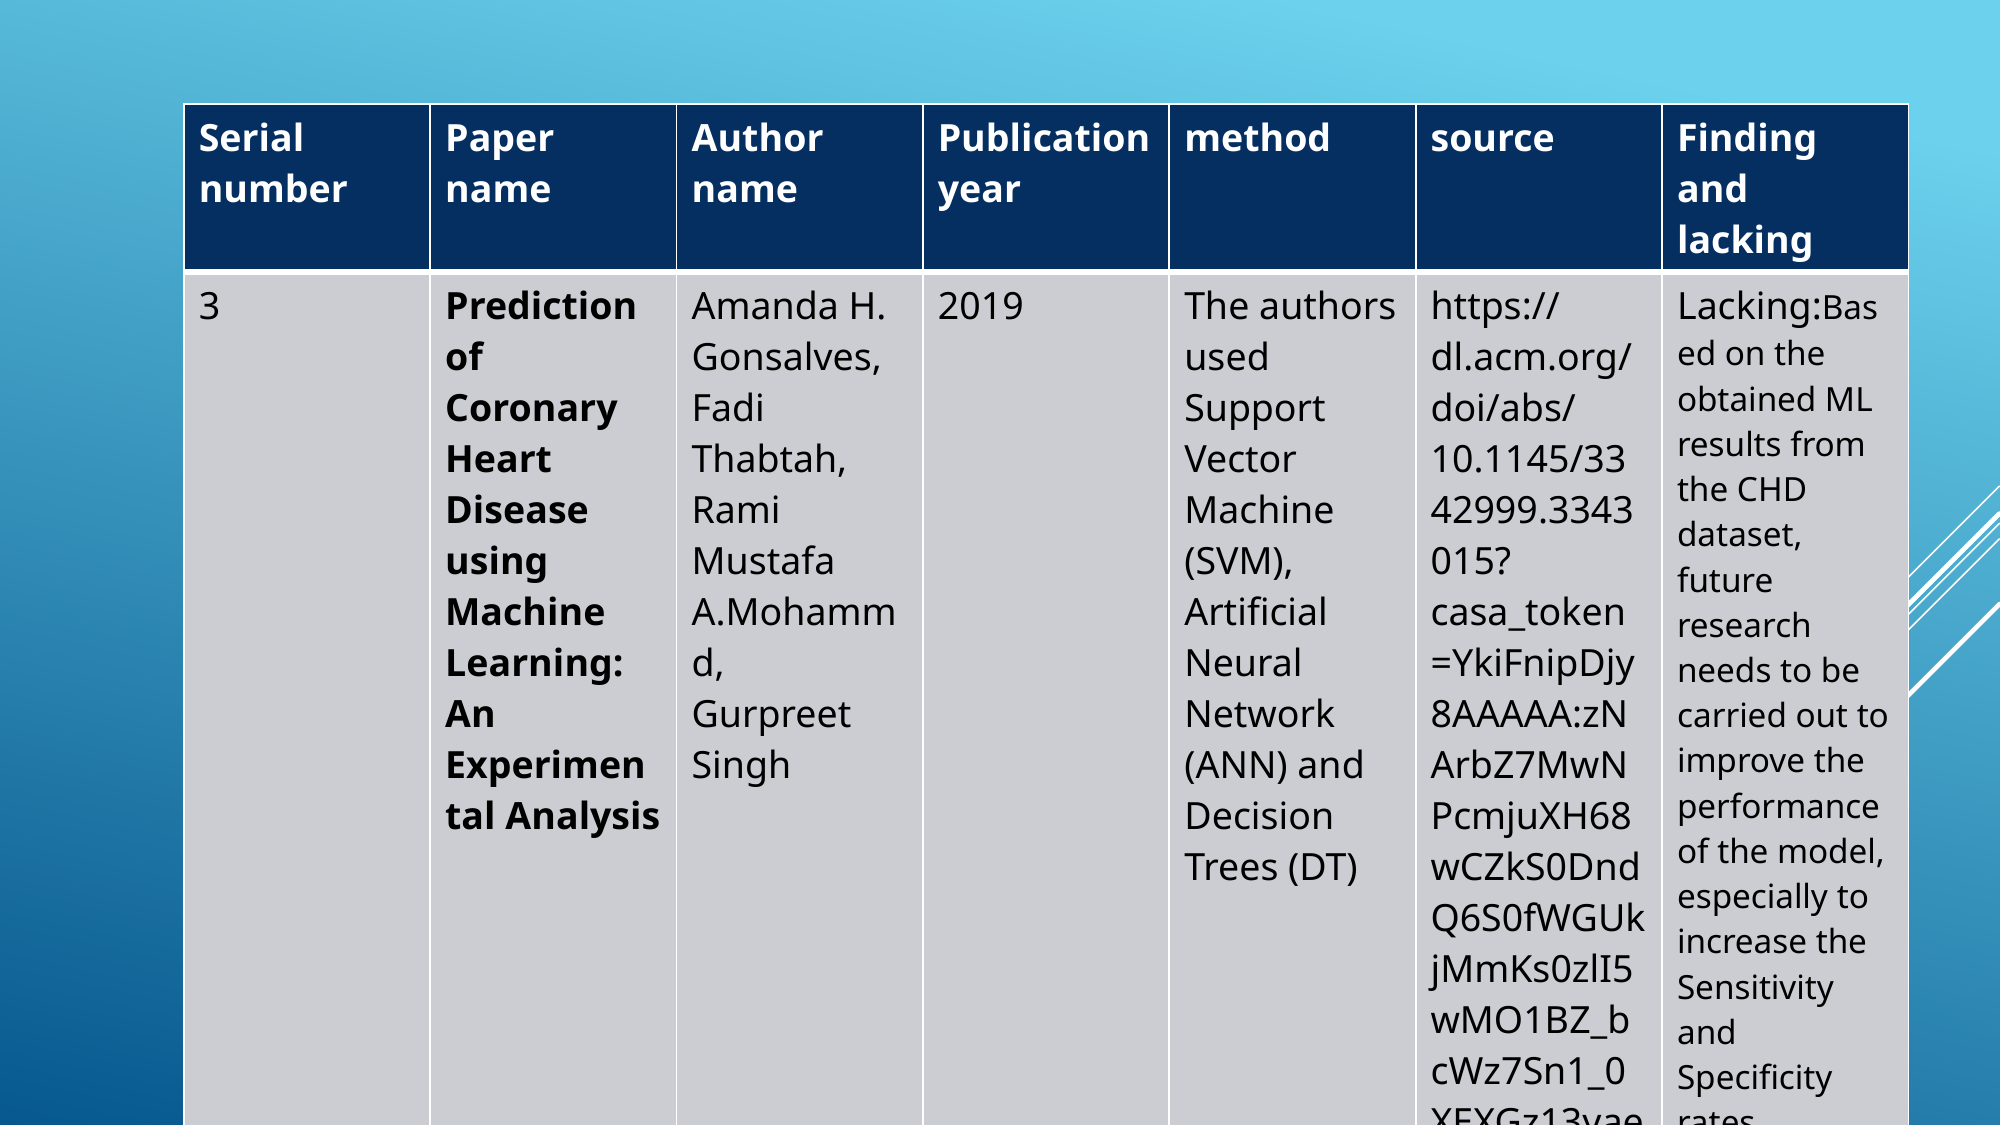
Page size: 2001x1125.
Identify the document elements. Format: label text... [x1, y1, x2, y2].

table_header method [1170, 105, 1415, 269]
table_header Paper name [431, 105, 676, 269]
table_header source [1417, 105, 1661, 269]
table_header Serial number [185, 105, 429, 269]
table_cell Prediction of Coronary Heart Disease using Machine Learning: An Experimental Analysis [431, 275, 676, 1125]
table_cell 3 [185, 275, 429, 1125]
table_cell 2019 [924, 275, 1168, 1125]
table_header Finding and lacking [1663, 105, 1908, 269]
table_header Author name [677, 105, 922, 269]
table_cell Amanda H. Gonsalves, Fadi Thabtah, Rami Mustafa A.Mohammd, Gurpreet Singh [677, 275, 922, 1125]
table_cell Lacking:Based on the obtained ML results from the CHD dataset, future research needs to be carried out to improve the performance of the model, especially to increase the Sensitivity and Specificity rates. [1663, 275, 1908, 1125]
table_cell The authors used Support Vector Machine (SVM), Artificial Neural Network (ANN) and Decision Trees (DT) [1170, 275, 1415, 1125]
table_cell https://dl.acm.org/doi/abs/10.1145/3342999.3343015?casa_token=YkiFnipDjy8AAAAA:zNArbZ7MwNPcmjuXH68wCZkS0DndQ6S0fWGUkjMmKs0zlI5wMO1BZ_bcWz7Sn1_0XEXGz13yaeZqLg [1417, 275, 1661, 1125]
table_header Publication year [924, 105, 1168, 269]
